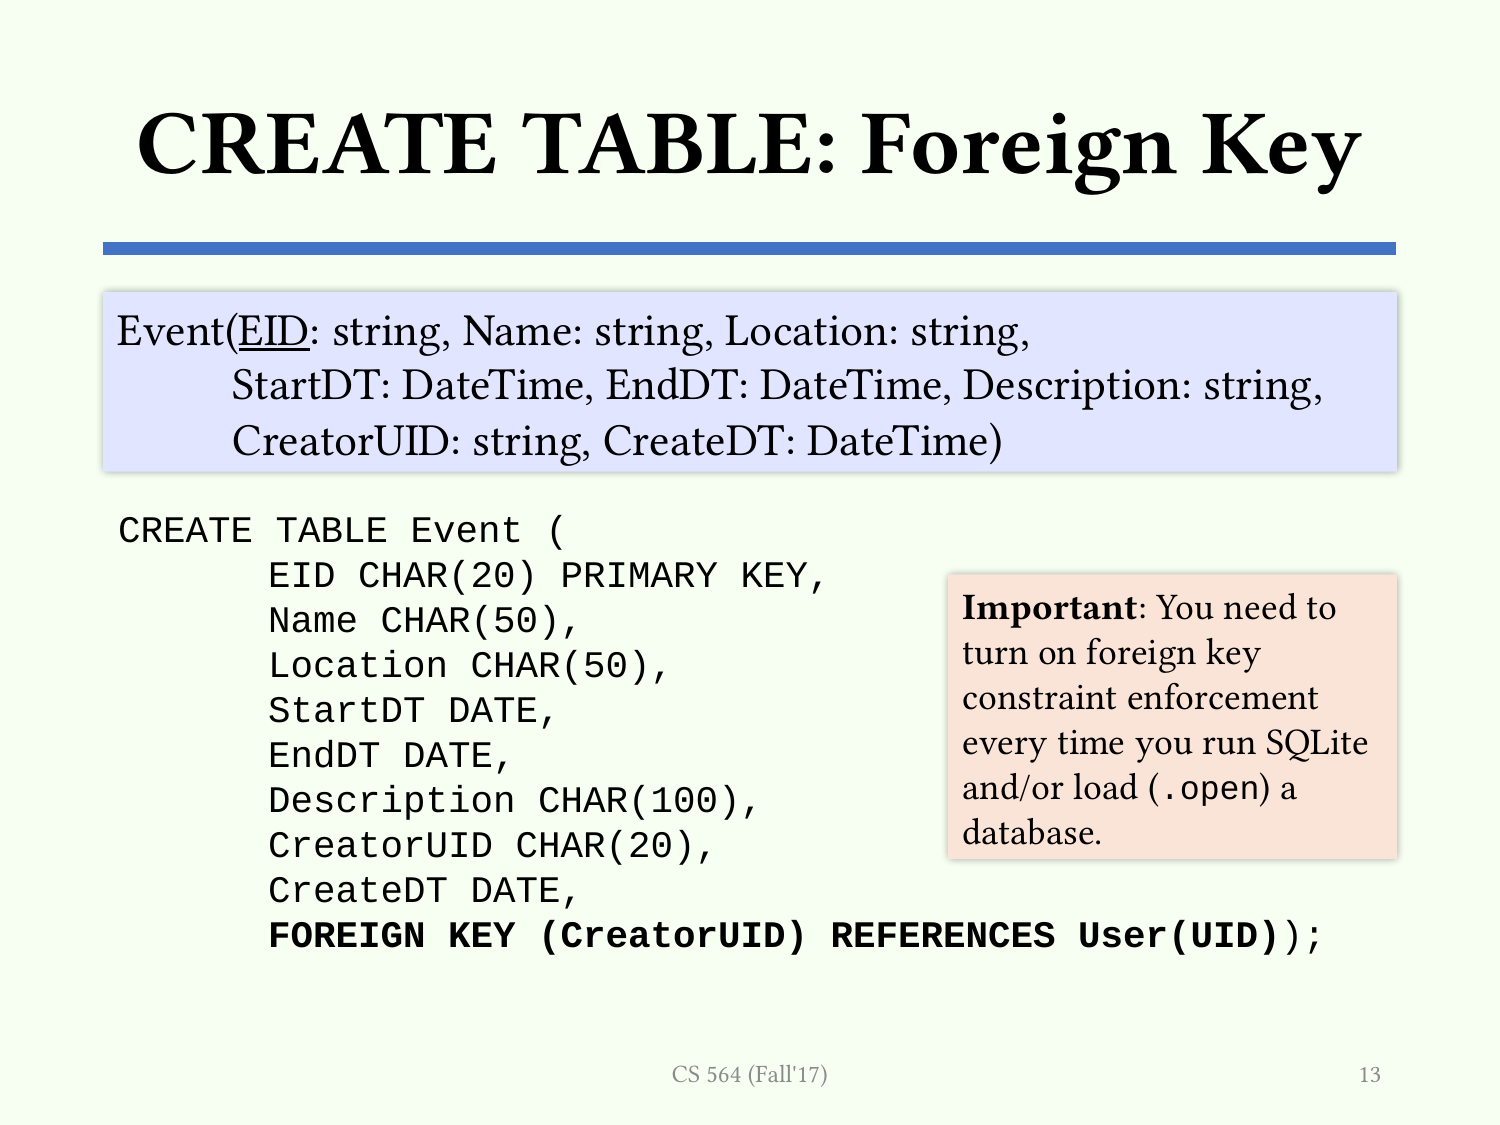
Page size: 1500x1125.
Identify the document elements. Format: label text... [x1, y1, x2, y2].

text_box CREATE TABLE Event ( EID CHAR(20) PRIMARY KEY, Name CHAR(50), Location CHAR(50), StartDT DATE, EndDT DATE, Description CHAR(100), CreatorUID CHAR(20), CreateDT DATE, FOREIGN KEY (CreatorUID) REFERENCES User(UID)); [103, 497, 1397, 1020]
footer CS 564 (Fall'17) [496, 1042, 1004, 1103]
title CREATE TABLE: Foreign Key [103, 35, 1397, 253]
text_box Important: You need to turn on foreign key constraint enforcement every time you run SQLite and/or load (.open) a database. [948, 574, 1397, 860]
slide_number 13 [1059, 1042, 1397, 1103]
text_box Event(EID: string, Name: string, Location: string, StartDT: DateTime, EndDT: DateTime, Description: string, CreatorUID: string, CreateDT: DateTime) [103, 291, 1397, 472]
